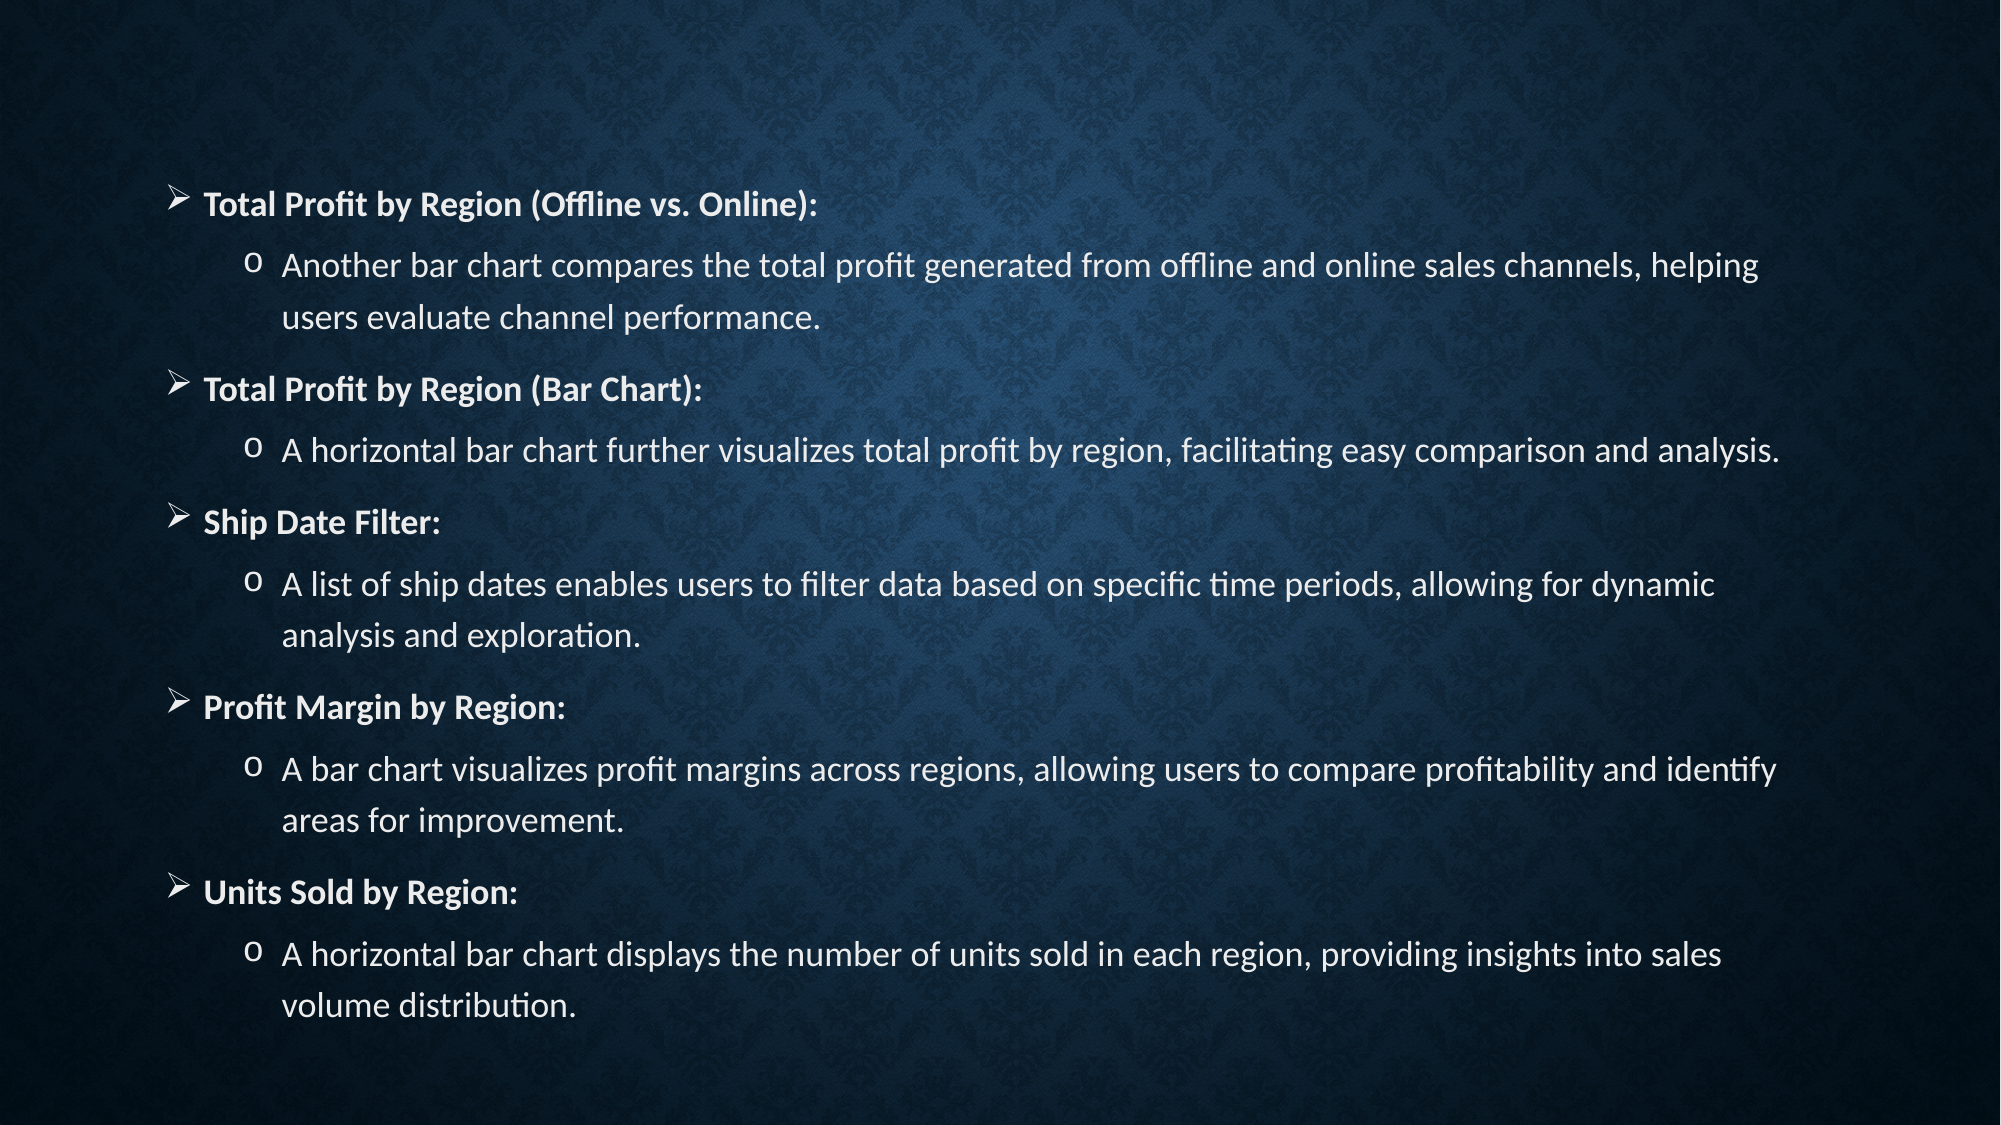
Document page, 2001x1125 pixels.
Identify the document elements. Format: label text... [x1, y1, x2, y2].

list Total Profit by Region (Offline vs. Online): Another bar chart compares the total profit generated from offline and online sales channels, helping users evaluate channel performance. Total Profit by Region (Bar Chart): A horizontal bar chart further visualizes total profit by region, facilitating easy comparison and analysis. Ship Date Filter: A list of ship dates enables users to filter data based on specific time periods, allowing for dynamic analysis and exploration. Profit Margin by Region: A bar chart visualizes profit margins across regions, allowing users to compare profitability and identify areas for improvement. Units Sold by Region: A horizontal bar chart displays the number of units sold in each region, providing insights into sales volume distribution. [149, 163, 1849, 1046]
